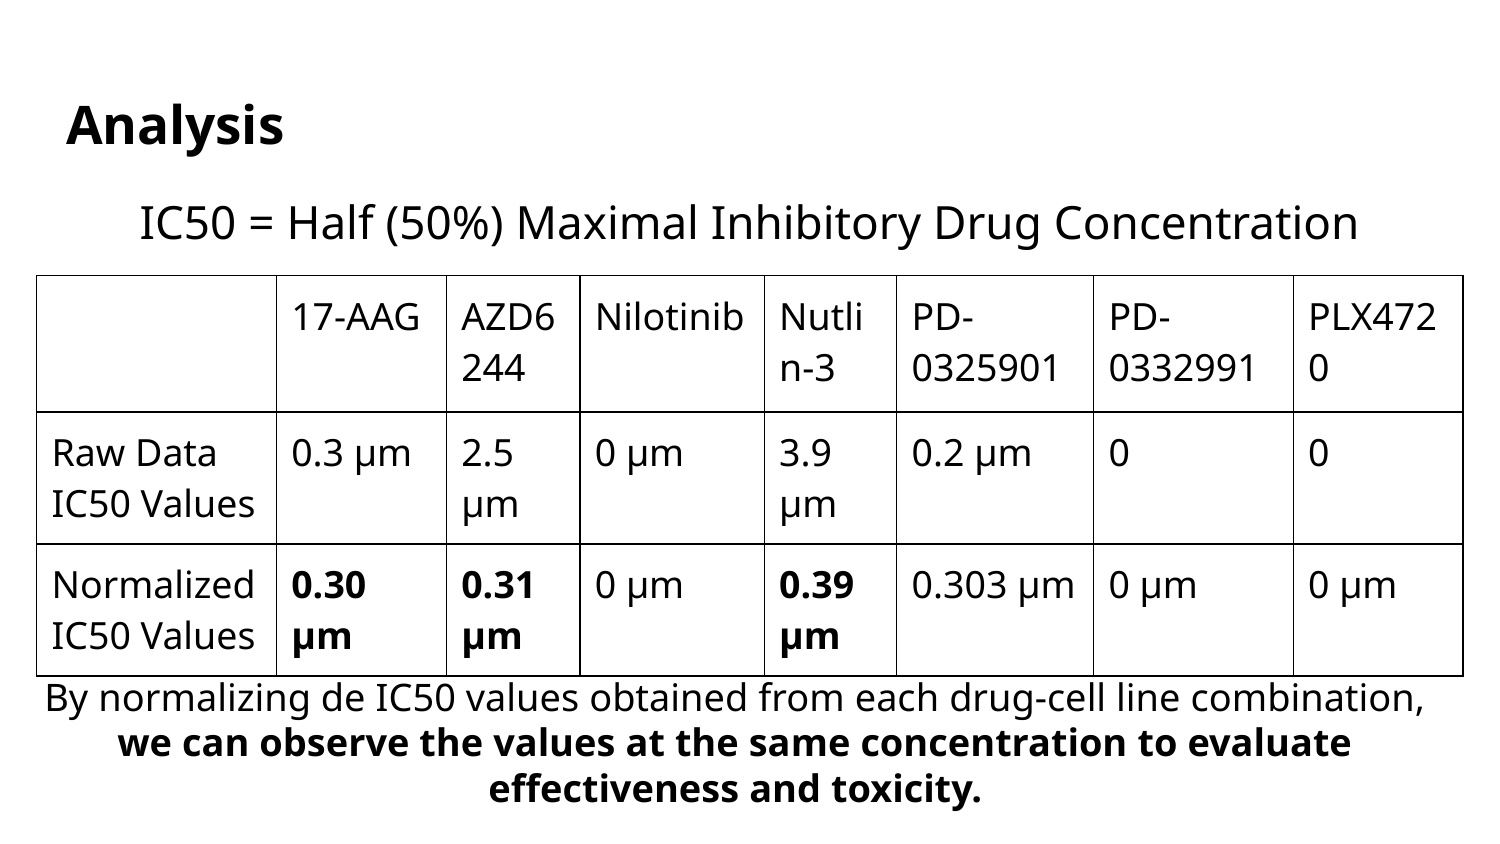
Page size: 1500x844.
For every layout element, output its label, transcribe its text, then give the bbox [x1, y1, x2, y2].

table_header PD-0325901 [897, 276, 1093, 411]
table_cell 0 µm [1094, 545, 1293, 658]
table_cell 0.303 µm [897, 545, 1093, 658]
table_header Nutlin-3 [765, 276, 896, 411]
table_cell 0 µm [1294, 545, 1462, 675]
table_header 17-AAG [277, 276, 446, 411]
table_cell 0 µm [581, 413, 764, 543]
table_cell 0 [1294, 413, 1462, 543]
table_header [37, 276, 276, 411]
table_header PD-0332991 [1094, 276, 1293, 411]
table_header PLX4720 [1294, 276, 1462, 411]
table_cell 0 µm [581, 545, 764, 658]
table_cell 0.39 µm [765, 545, 896, 658]
title By normalizing de IC50 values obtained from each drug-cell line combination, we can observe the values at the same concentration to evaluate effectiveness and toxicity. [22, 658, 1449, 810]
table_header Nilotinib [581, 276, 764, 411]
table_cell Normalized IC50 Values [37, 545, 276, 658]
table_header AZD6244 [447, 276, 579, 411]
table_cell 0.2 µm [897, 413, 1093, 543]
table_cell Raw Data IC50 Values [37, 413, 276, 543]
title Analysis [51, 72, 1449, 176]
table_cell 3.9 µm [765, 413, 896, 543]
table_cell 0.3 µm [277, 413, 446, 543]
title IC50 = Half (50%) Maximal Inhibitory Drug Concentration [11, 175, 1489, 270]
table_cell 0 [1094, 413, 1293, 543]
table_cell 0.30 µm [277, 545, 446, 658]
table_cell 0.31 µm [447, 545, 579, 658]
table_cell 2.5 µm [447, 413, 579, 543]
